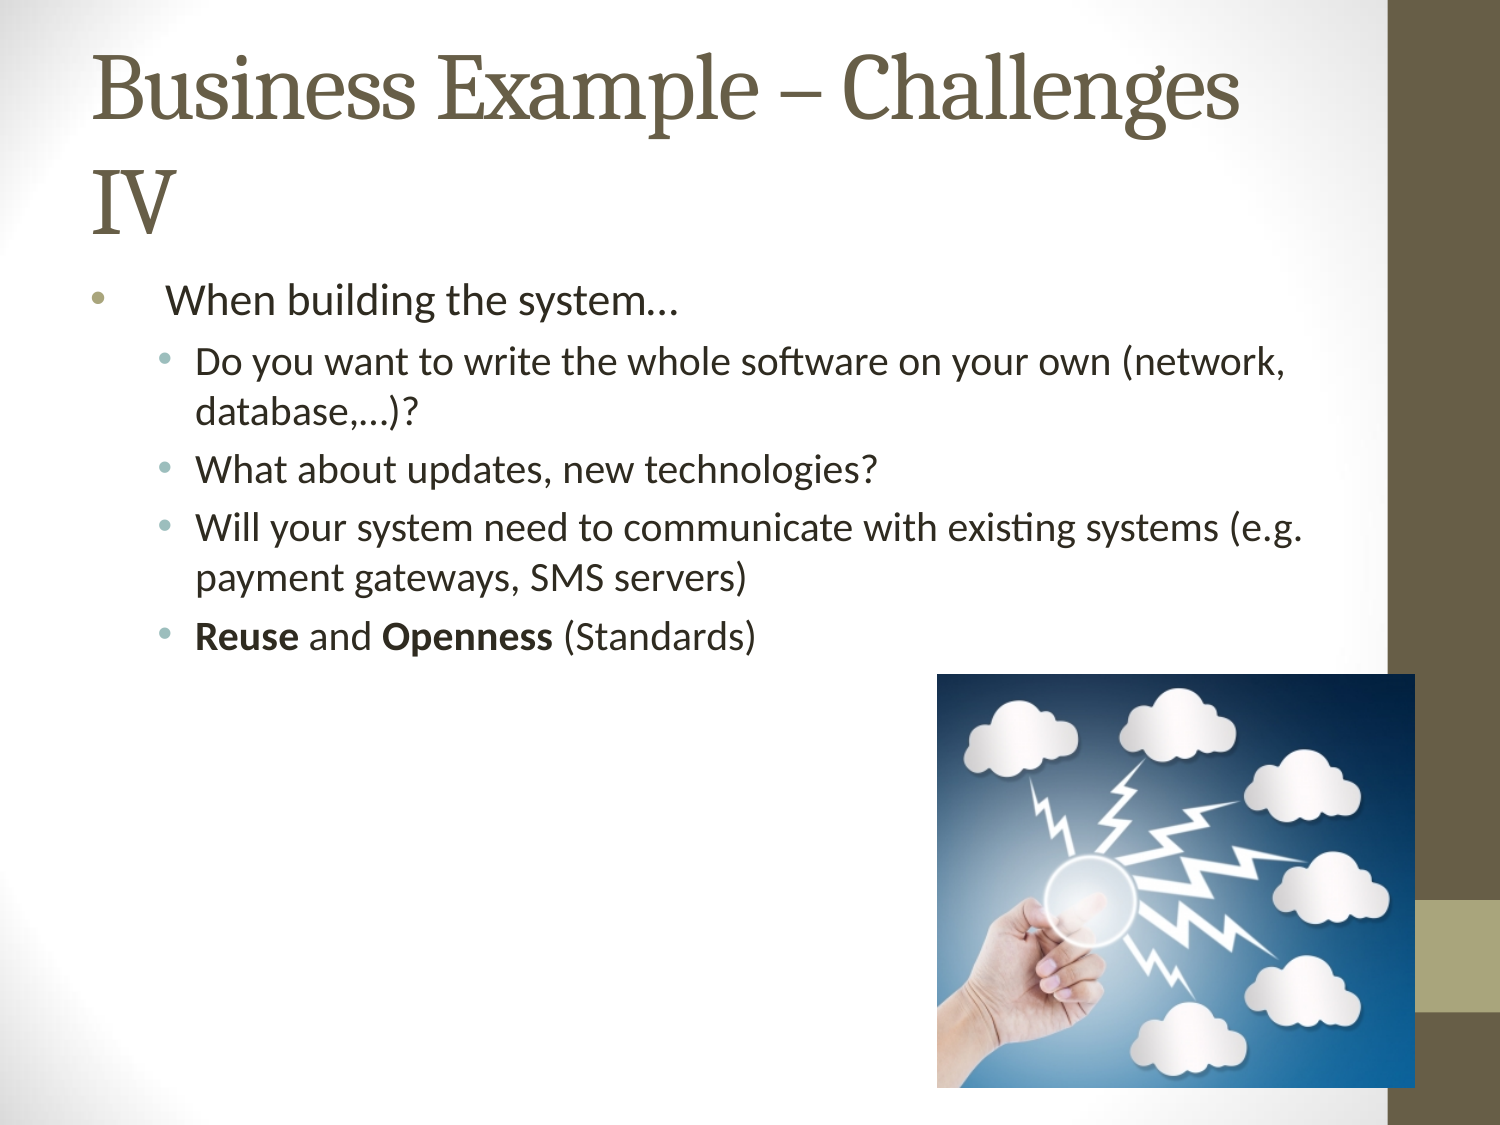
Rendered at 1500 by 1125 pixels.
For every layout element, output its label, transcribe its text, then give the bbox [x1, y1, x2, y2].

title Business Example – Challenges IV [75, 45, 1325, 233]
list When building the system… Do you want to write the whole software on your own (network, database,…)? What about updates, new technologies? Will your system need to communicate with existing systems (e.g. payment gateways, SMS servers) Reuse and Openness (Standards) [75, 262, 1325, 1050]
picture [0, 0, 1415, 1125]
